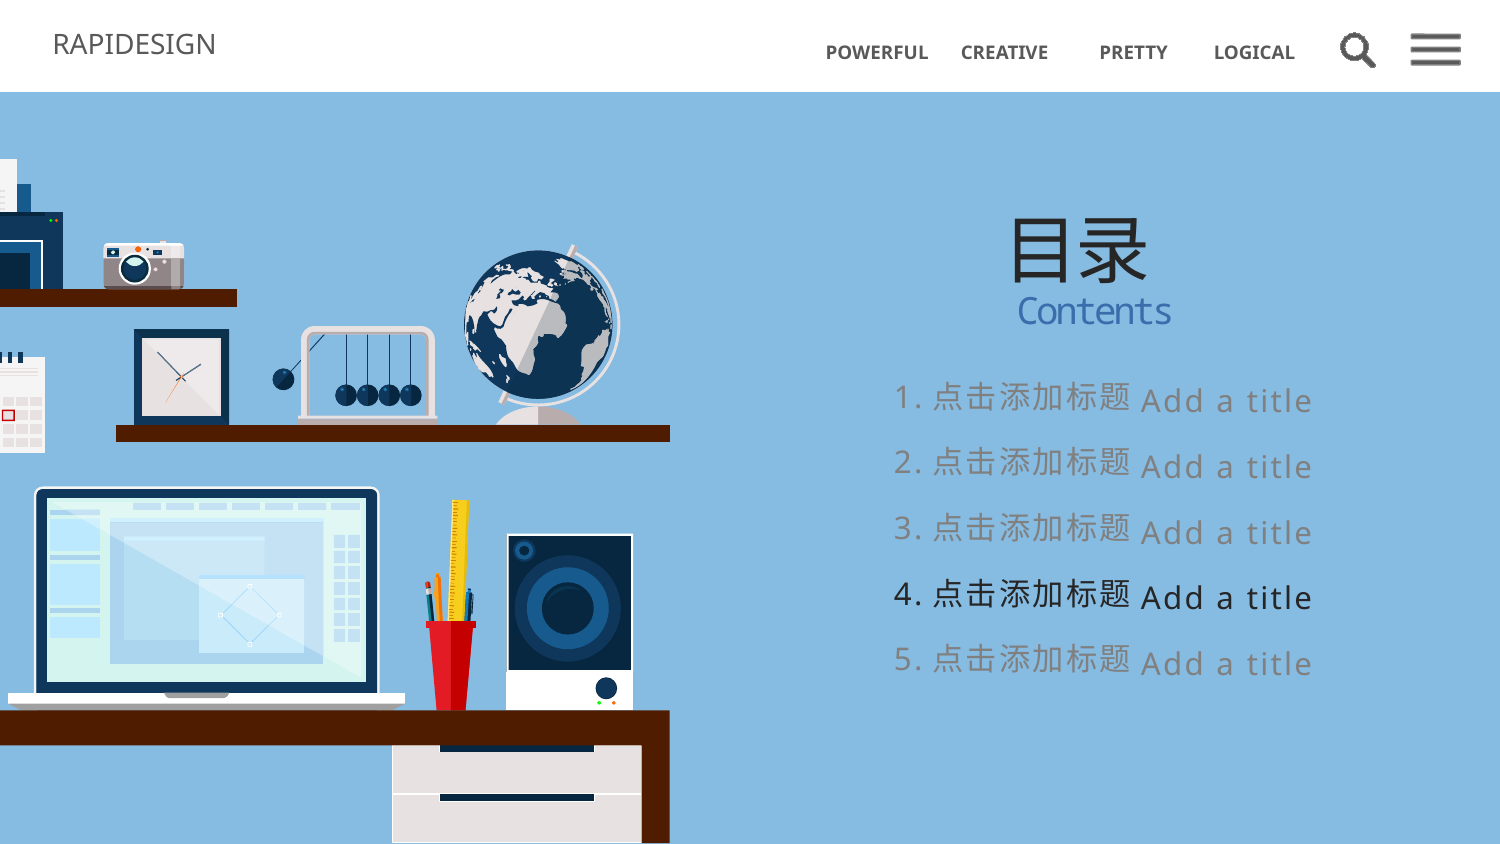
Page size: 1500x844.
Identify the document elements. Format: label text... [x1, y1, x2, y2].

text_box RAPIDESIGN [37, 19, 331, 68]
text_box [880, 566, 1334, 625]
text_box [880, 501, 1334, 559]
text_box PRETTY [1084, 33, 1198, 71]
text_box CREATIVE [946, 33, 1084, 71]
picture [0, 159, 671, 844]
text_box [988, 195, 1199, 341]
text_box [880, 632, 1334, 690]
text_box [0, 91, 1500, 844]
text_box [1411, 34, 1461, 65]
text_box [880, 435, 1334, 494]
text_box LOGICAL [1198, 33, 1320, 71]
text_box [880, 369, 1334, 428]
text_box [1340, 32, 1376, 68]
text_box POWERFUL [810, 33, 946, 71]
